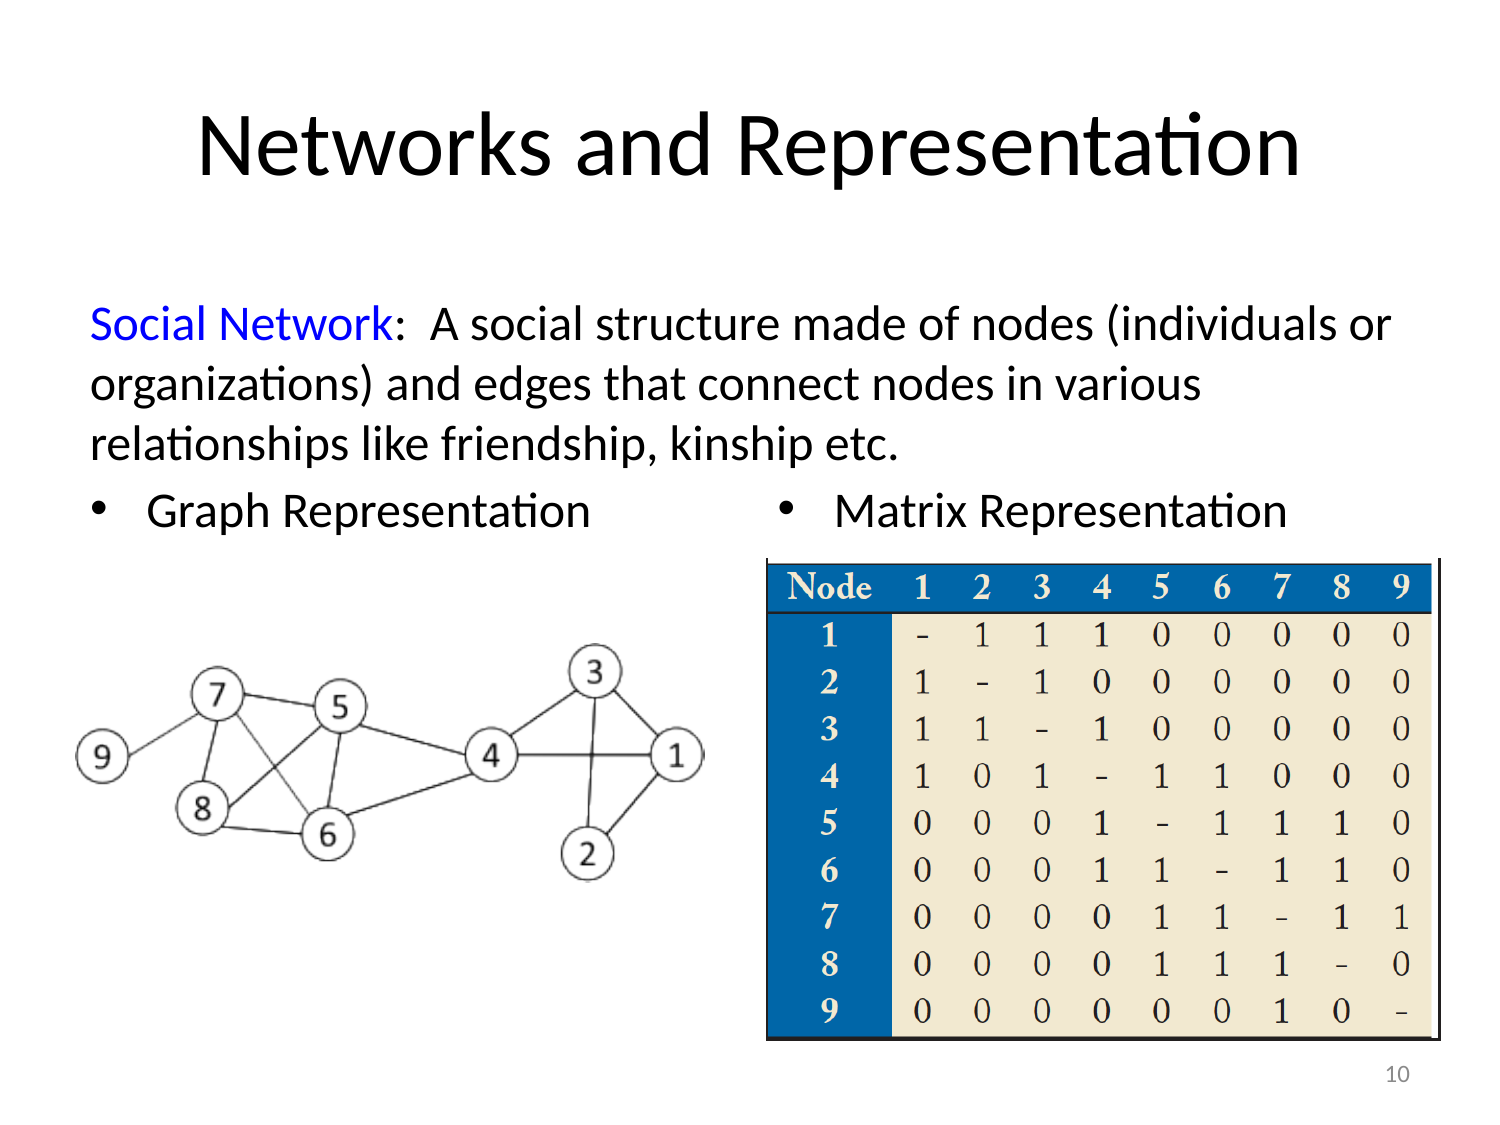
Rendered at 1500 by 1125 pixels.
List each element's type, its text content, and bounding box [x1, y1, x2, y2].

picture [762, 558, 1443, 1042]
list Matrix Representation [762, 478, 1425, 558]
title Networks and Representation [75, 45, 1425, 233]
slide_number 10 [1074, 1050, 1425, 1103]
picture [74, 643, 705, 884]
text_box Social Network: A social structure made of nodes (individuals or organizations) and edges that connect nodes in various relationships like friendship, kinship etc. [75, 282, 1482, 478]
list Graph Representation [75, 478, 738, 1005]
